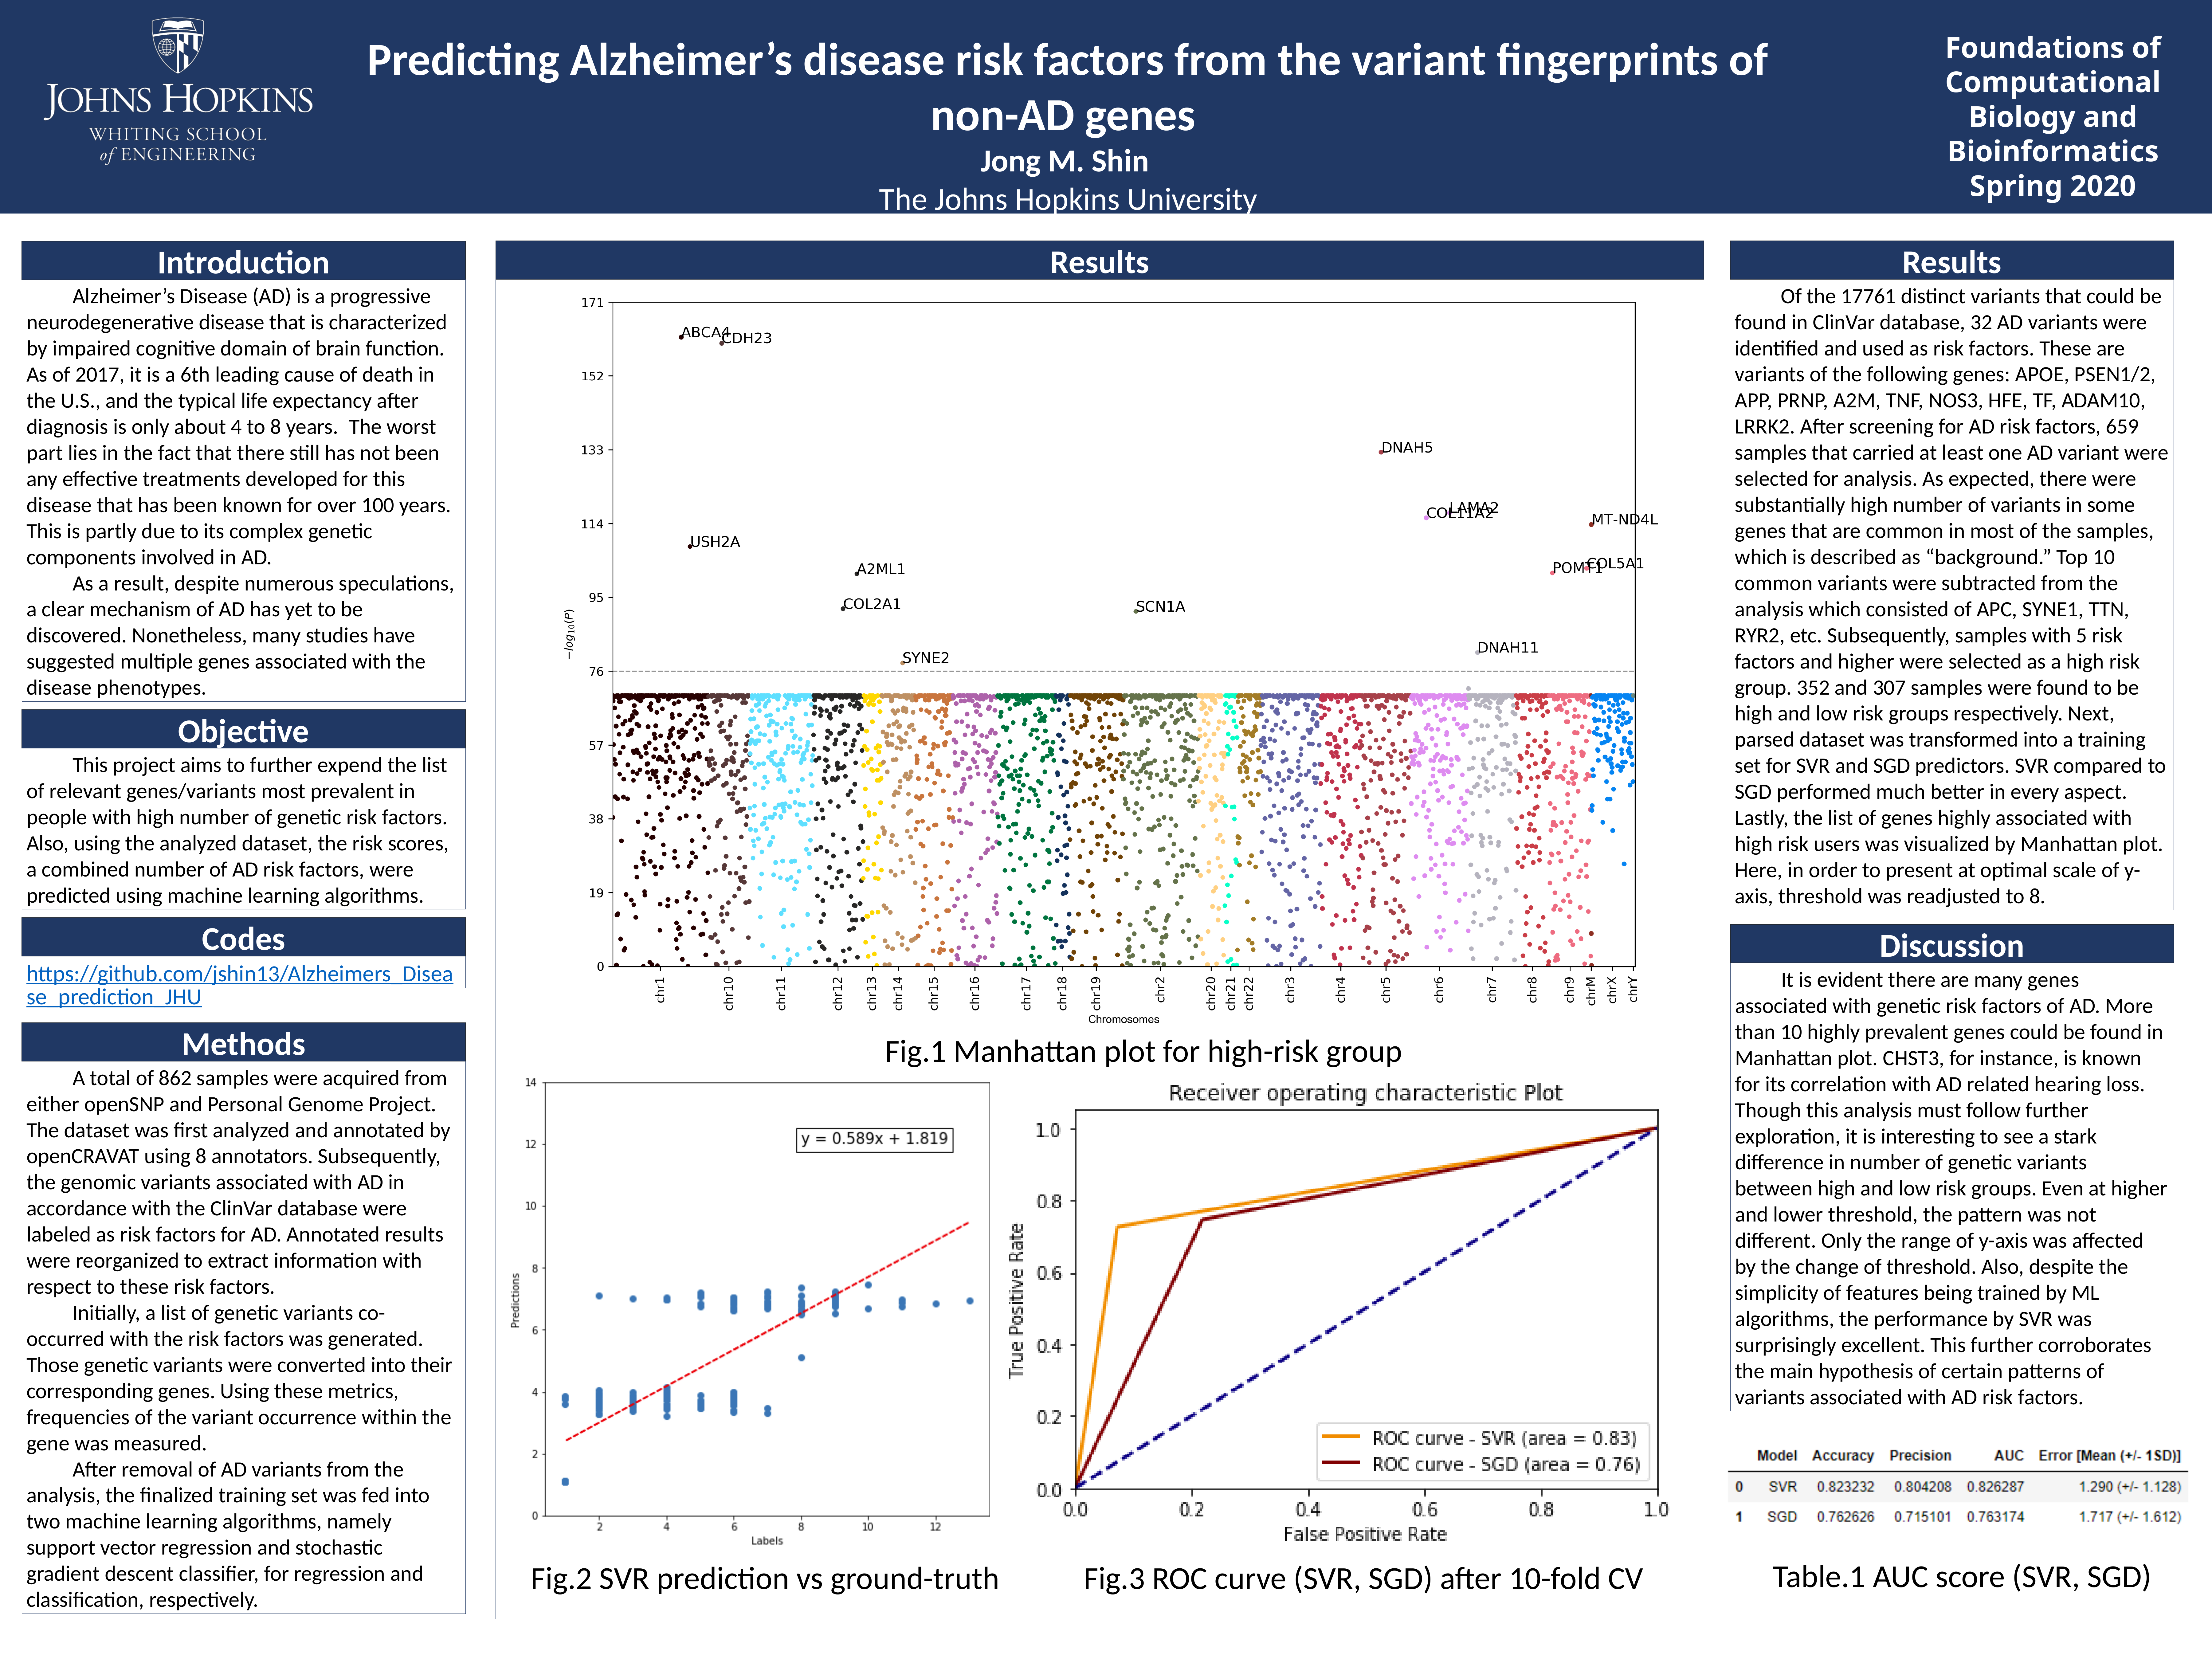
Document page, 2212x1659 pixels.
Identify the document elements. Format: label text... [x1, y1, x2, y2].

text_box [496, 279, 1704, 1619]
text_box Table.1 AUC score (SVR, SGD) [1768, 1553, 2212, 1596]
picture [501, 1069, 1682, 1555]
text_box Objective [22, 709, 466, 748]
text_box It is evident there are many genes associated with genetic risk factors of AD. More than 10 highly prevalent genes could be found in Manhattan plot. CHST3, for instance, is known for its correlation with AD related hearing loss. Though this analysis must follow further exploration, it is interesting to see a stark difference in number of genetic variants between high and low risk groups. Even at higher and lower threshold, the pattern was not different. Only the range of y-axis was affected by the change of threshold. Also, despite the simplicity of features being trained by ML algorithms, the performance by SVR was surprisingly excellent. This further corroborates the main hypothesis of certain patterns of variants associated with AD risk factors. [1730, 963, 2174, 1411]
text_box This project aims to further expend the list of relevant genes/variants most prevalent in people with high number of genetic risk factors. Also, using the analyzed dataset, the risk scores, a combined number of AD risk factors, were predicted using machine learning algorithms. [22, 748, 466, 909]
text_box Fig.1 Manhattan plot for high-risk group [880, 1033, 1447, 1071]
text_box Codes [22, 917, 466, 956]
text_box Results [1730, 241, 2174, 280]
text_box A total of 862 samples were acquired from either openSNP and Personal Genome Project. The dataset was first analyzed and annotated by openCRAVAT using 8 annotators. Subsequently, the genomic variants associated with AD in accordance with the ClinVar database were labeled as risk factors for AD. Annotated results were reorganized to extract information with respect to these risk factors. Initially, a list of genetic variants co-occurred with the risk factors was generated. Those genetic variants were converted into their corresponding genes. Using these metrics, frequencies of the variant occurrence within the gene was measured. After removal of AD variants from the analysis, the finalized training set was fed into two machine learning algorithms, namely support vector regression and stochastic gradient descent classifier, for regression and classification, respectively. [22, 1061, 466, 1614]
text_box Foundations of Computational Biology and Bioinformatics Spring 2020 [1911, 26, 2195, 204]
text_box [0, 0, 2212, 214]
picture [1720, 1438, 2195, 1535]
text_box Predicting Alzheimer’s disease risk factors from the variant fingerprints of non-AD genes Jong M. Shin The Johns Hopkins University [320, 26, 1817, 219]
text_box Alzheimer’s Disease (AD) is a progressive neurodegenerative disease that is characterized by impaired cognitive domain of brain function. As of 2017, it is a 6th leading cause of death in the U.S., and the typical life expectancy after diagnosis is only about 4 to 8 years. The worst part lies in the fact that there still has not been any effective treatments developed for this disease that has been known for over 100 years. This is partly due to its complex genetic components involved in AD. As a result, despite numerous speculations, a clear mechanism of AD has yet to be discovered. Nonetheless, many studies have suggested multiple genes associated with the disease phenotypes. [22, 279, 466, 702]
text_box Results [496, 241, 1704, 279]
text_box Introduction [22, 241, 466, 280]
picture [44, 18, 312, 165]
text_box Fig.3 ROC curve (SVR, SGD) after 10-fold CV [1079, 1555, 1666, 1598]
text_box Of the 17761 distinct variants that could be found in ClinVar database, 32 AD variants were identified and used as risk factors. These are variants of the following genes: APOE, PSEN1/2, APP, PRNP, A2M, TNF, NOS3, HFE, TF, ADAM10, LRRK2. After screening for AD risk factors, 659 samples that carried at least one AD variant were selected for analysis. As expected, there were substantially high number of variants in some genes that are common in most of the samples, which is described as “background.” Top 10 common variants were subtracted from the analysis which consisted of APC, SYNE1, TTN, RYR2, etc. Subsequently, samples with 5 risk factors and higher were selected as a high risk group. 352 and 307 samples were found to be high and low risk groups respectively. Next, parsed dataset was transformed into a training set for SVR and SGD predictors. SVR compared to SGD performed much better in every aspect. Lastly, the list of genes highly associated with high risk users was visualized by Manhattan plot. Here, in order to present at optimal scale of y-axis, threshold was readjusted to 8. [1730, 279, 2174, 910]
text_box Methods [22, 1022, 466, 1061]
picture [555, 289, 1666, 1033]
text_box Fig.2 SVR prediction vs ground-truth [526, 1555, 1079, 1598]
text_box Discussion [1730, 924, 2174, 963]
text_box https://github.com/jshin13/Alzheimers_Disease_prediction_JHU [22, 956, 466, 988]
